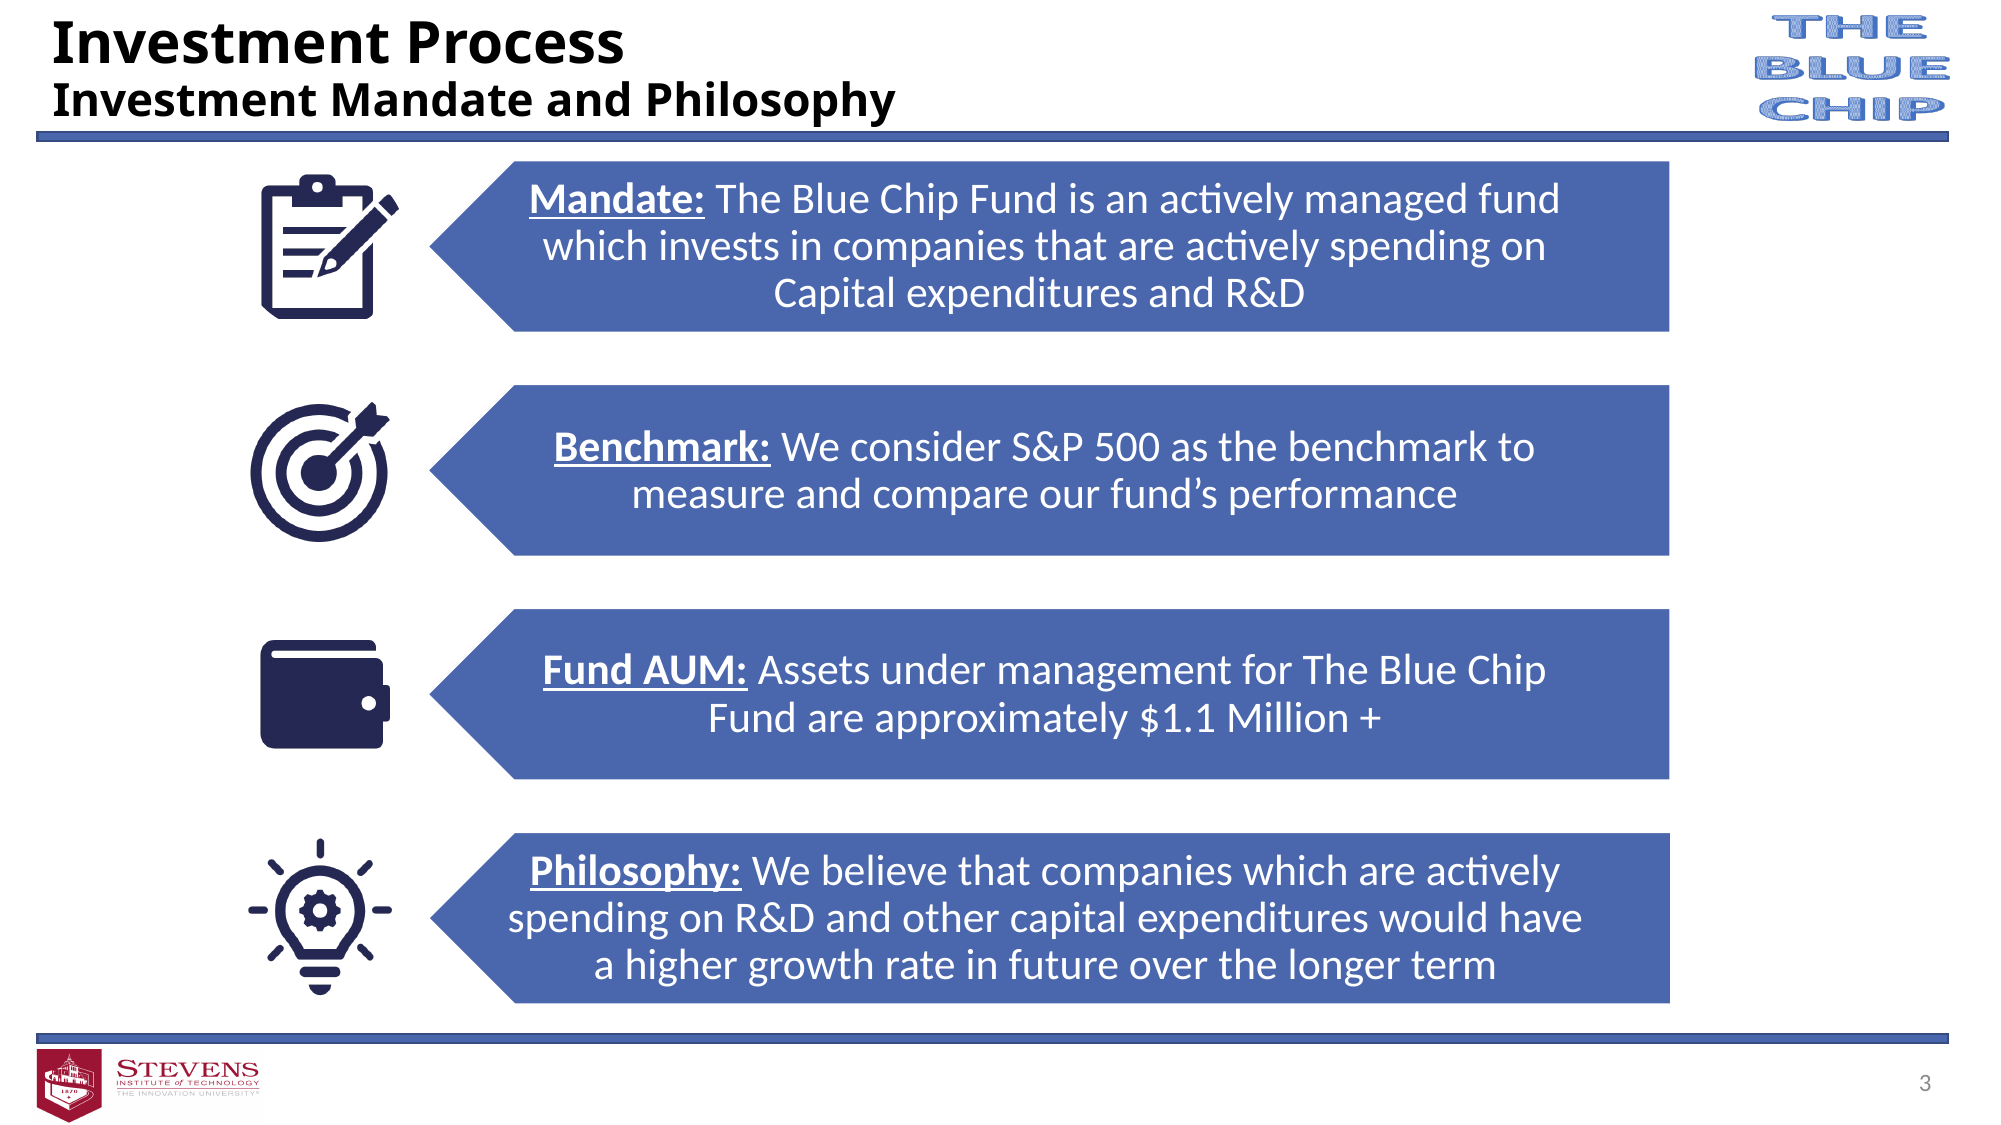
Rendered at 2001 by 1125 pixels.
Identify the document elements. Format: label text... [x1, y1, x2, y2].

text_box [0, 160, 1678, 1005]
slide_number 3 [1496, 1051, 1947, 1112]
list Investment Mandate and Philosophy [37, 69, 1721, 108]
picture [32, 1049, 264, 1123]
title Investment Process [37, 17, 1721, 69]
picture [1754, 15, 1950, 121]
